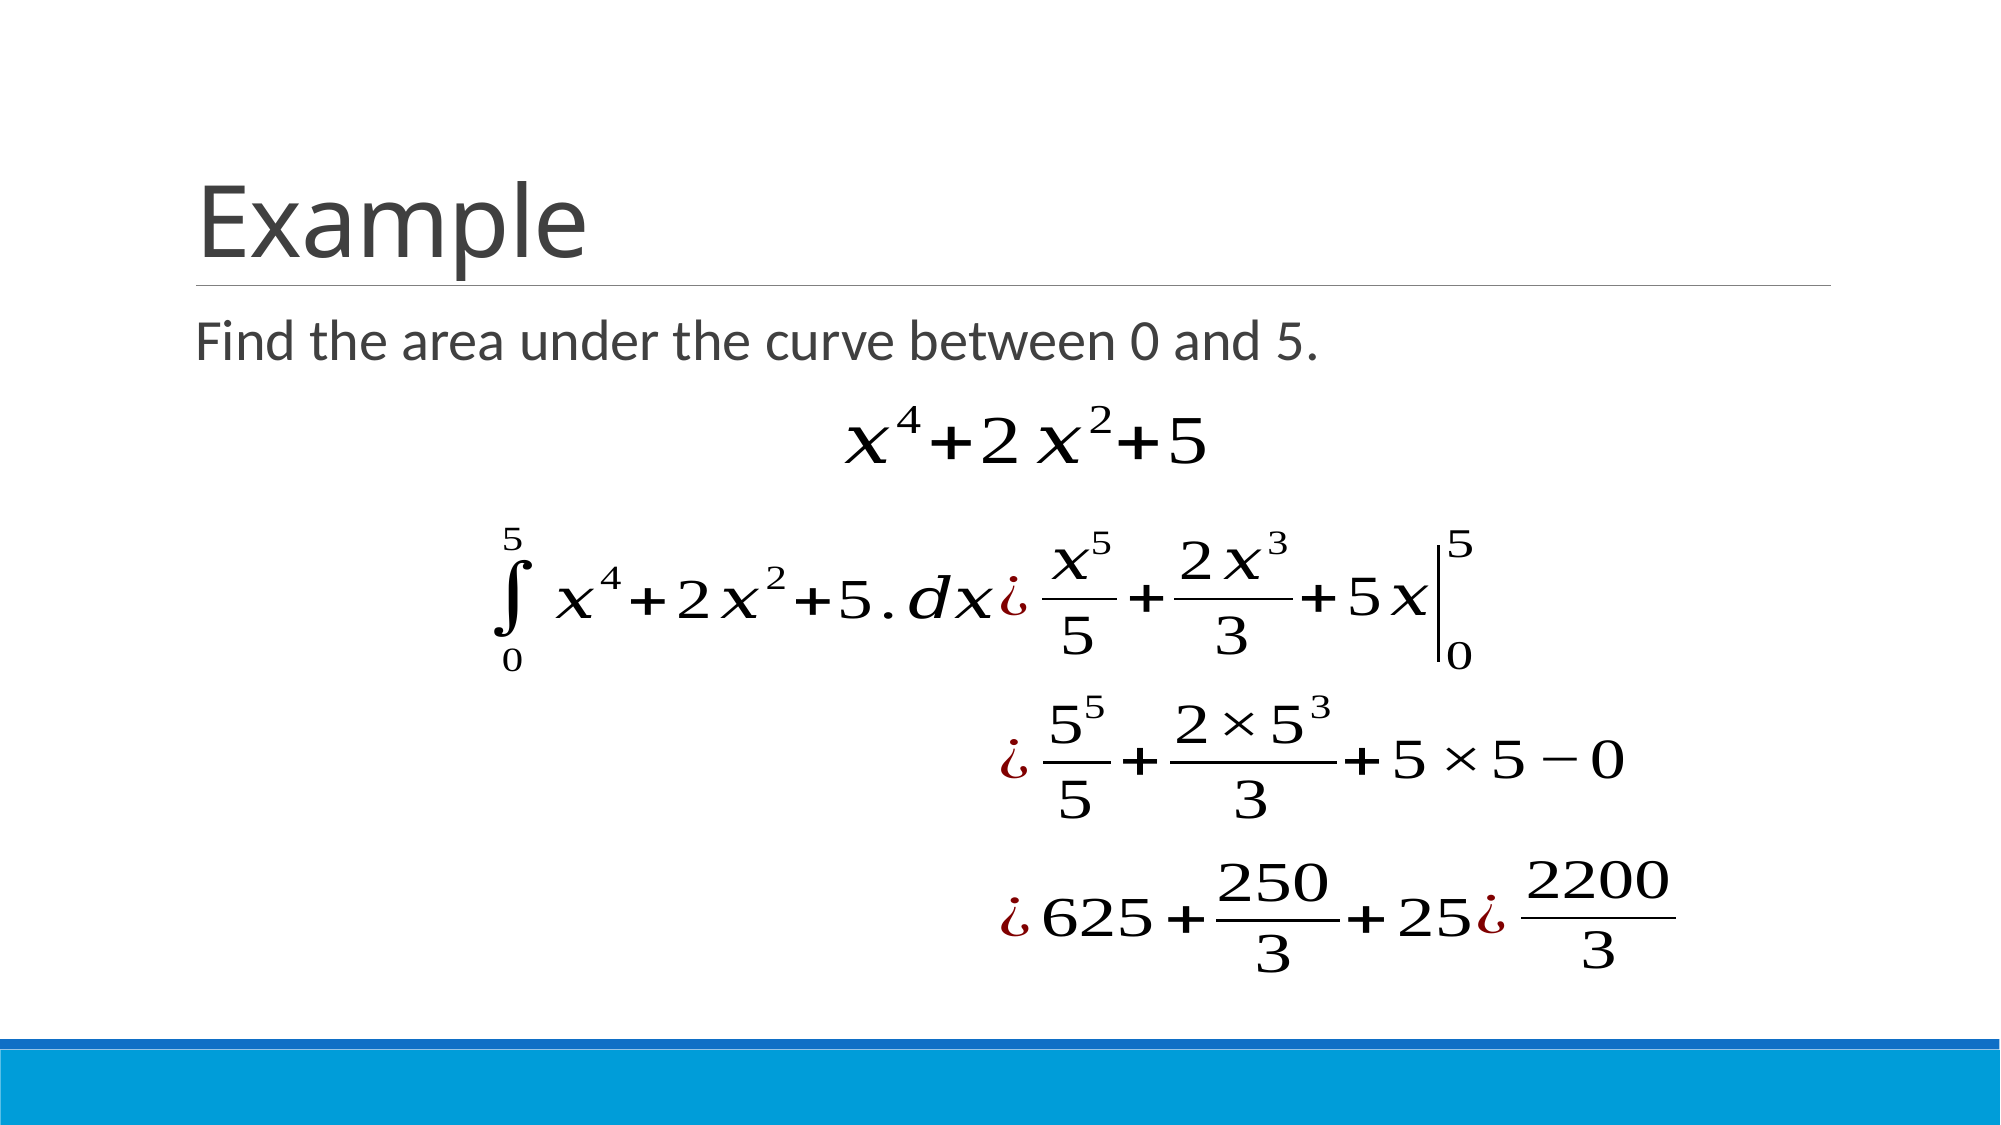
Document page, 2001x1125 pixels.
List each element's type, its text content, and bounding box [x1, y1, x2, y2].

list Find the area under the curve between 0 and 5. [180, 302, 1830, 397]
title Example [180, 47, 1830, 285]
